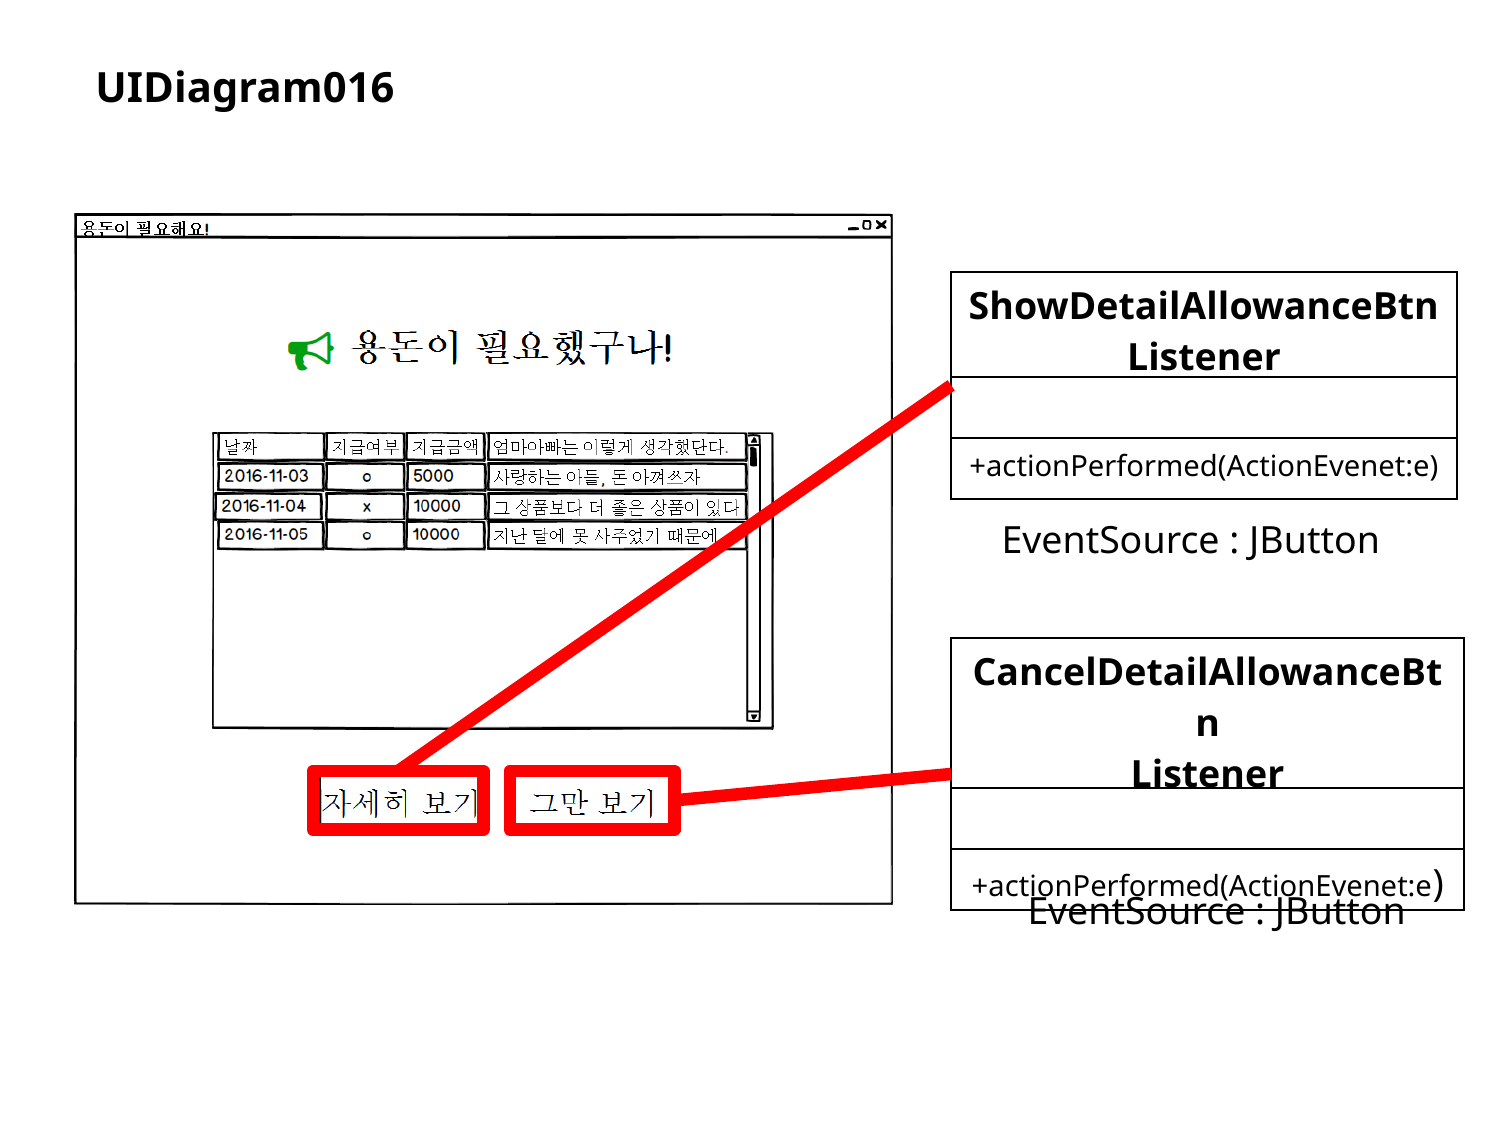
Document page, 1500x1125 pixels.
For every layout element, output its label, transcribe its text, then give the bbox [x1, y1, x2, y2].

table_cell [952, 789, 1463, 848]
table_header ShowDetailAllowanceBtn Listener [952, 273, 1456, 376]
table_cell [952, 378, 1456, 437]
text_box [674, 778, 952, 801]
picture [74, 212, 893, 906]
text_box UIDiagram016 [80, 53, 410, 118]
table_cell +actionPerformed(ActionEvenet:e) [957, 439, 1456, 498]
table_cell +actionPerformed(ActionEvenet:e) [952, 850, 1463, 909]
text_box EventSource : JButton [986, 508, 1396, 568]
table_header CancelDetailAllowanceBtn Listener [957, 639, 1463, 787]
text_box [397, 385, 952, 772]
text_box EventSource : JButton [1012, 879, 1421, 940]
